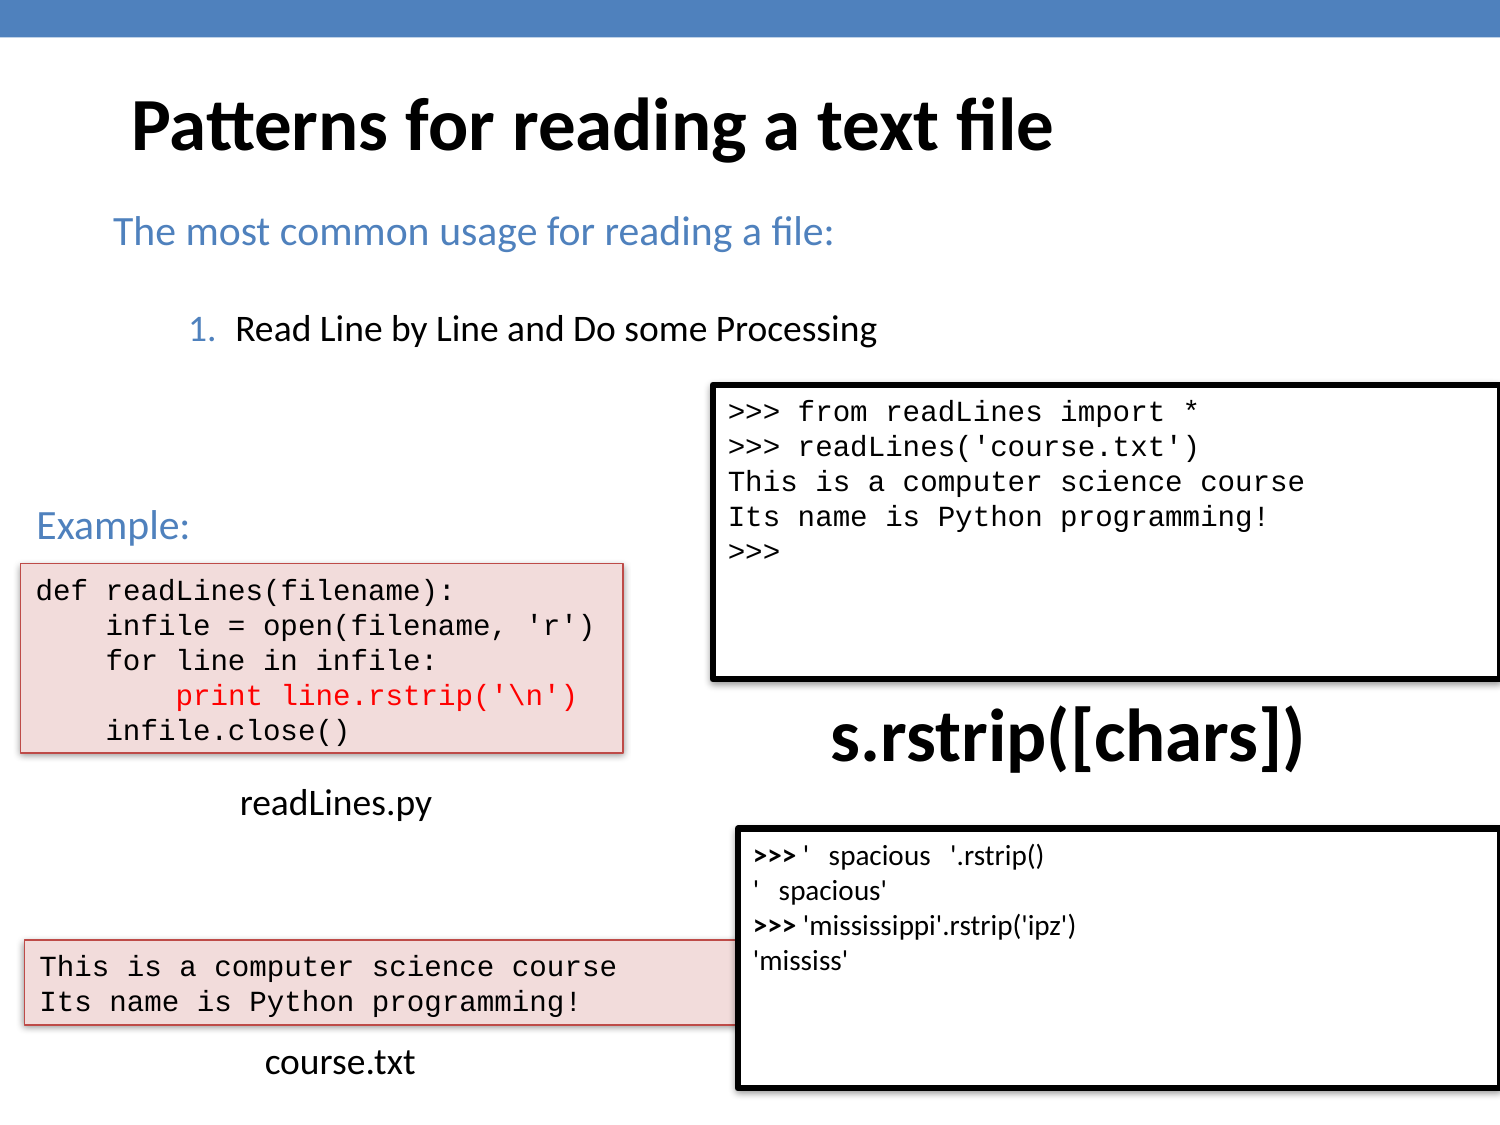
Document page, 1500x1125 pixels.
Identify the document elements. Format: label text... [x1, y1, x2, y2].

text_box course.txt [250, 1029, 481, 1090]
text_box [1392, 0, 1500, 38]
text_box Example: [21, 490, 207, 556]
text_box >>> from readLines import * >>> readLines('course.txt') This is a computer science course Its name is Python programming! >>> [712, 384, 1500, 680]
text_box >>> ' spacious '.rstrip() ' spacious' >>> 'mississippi'.rstrip('ipz') 'mississ' [737, 828, 1500, 1089]
text_box The most common usage for reading a file: Read Line by Line and Do some Processing [98, 196, 894, 357]
text_box Patterns for reading a text file [116, 0, 1392, 242]
text_box readLines.py [225, 770, 456, 830]
text_box def readLines(filename): infile = open(filename, 'r') for line in infile: print line.rstrip('\n') infile.close() [20, 563, 624, 754]
text_box This is a computer science course Its name is Python programming! [24, 939, 732, 1026]
text_box [0, 0, 116, 38]
text_box s.rstrip([chars]) [815, 611, 1437, 826]
